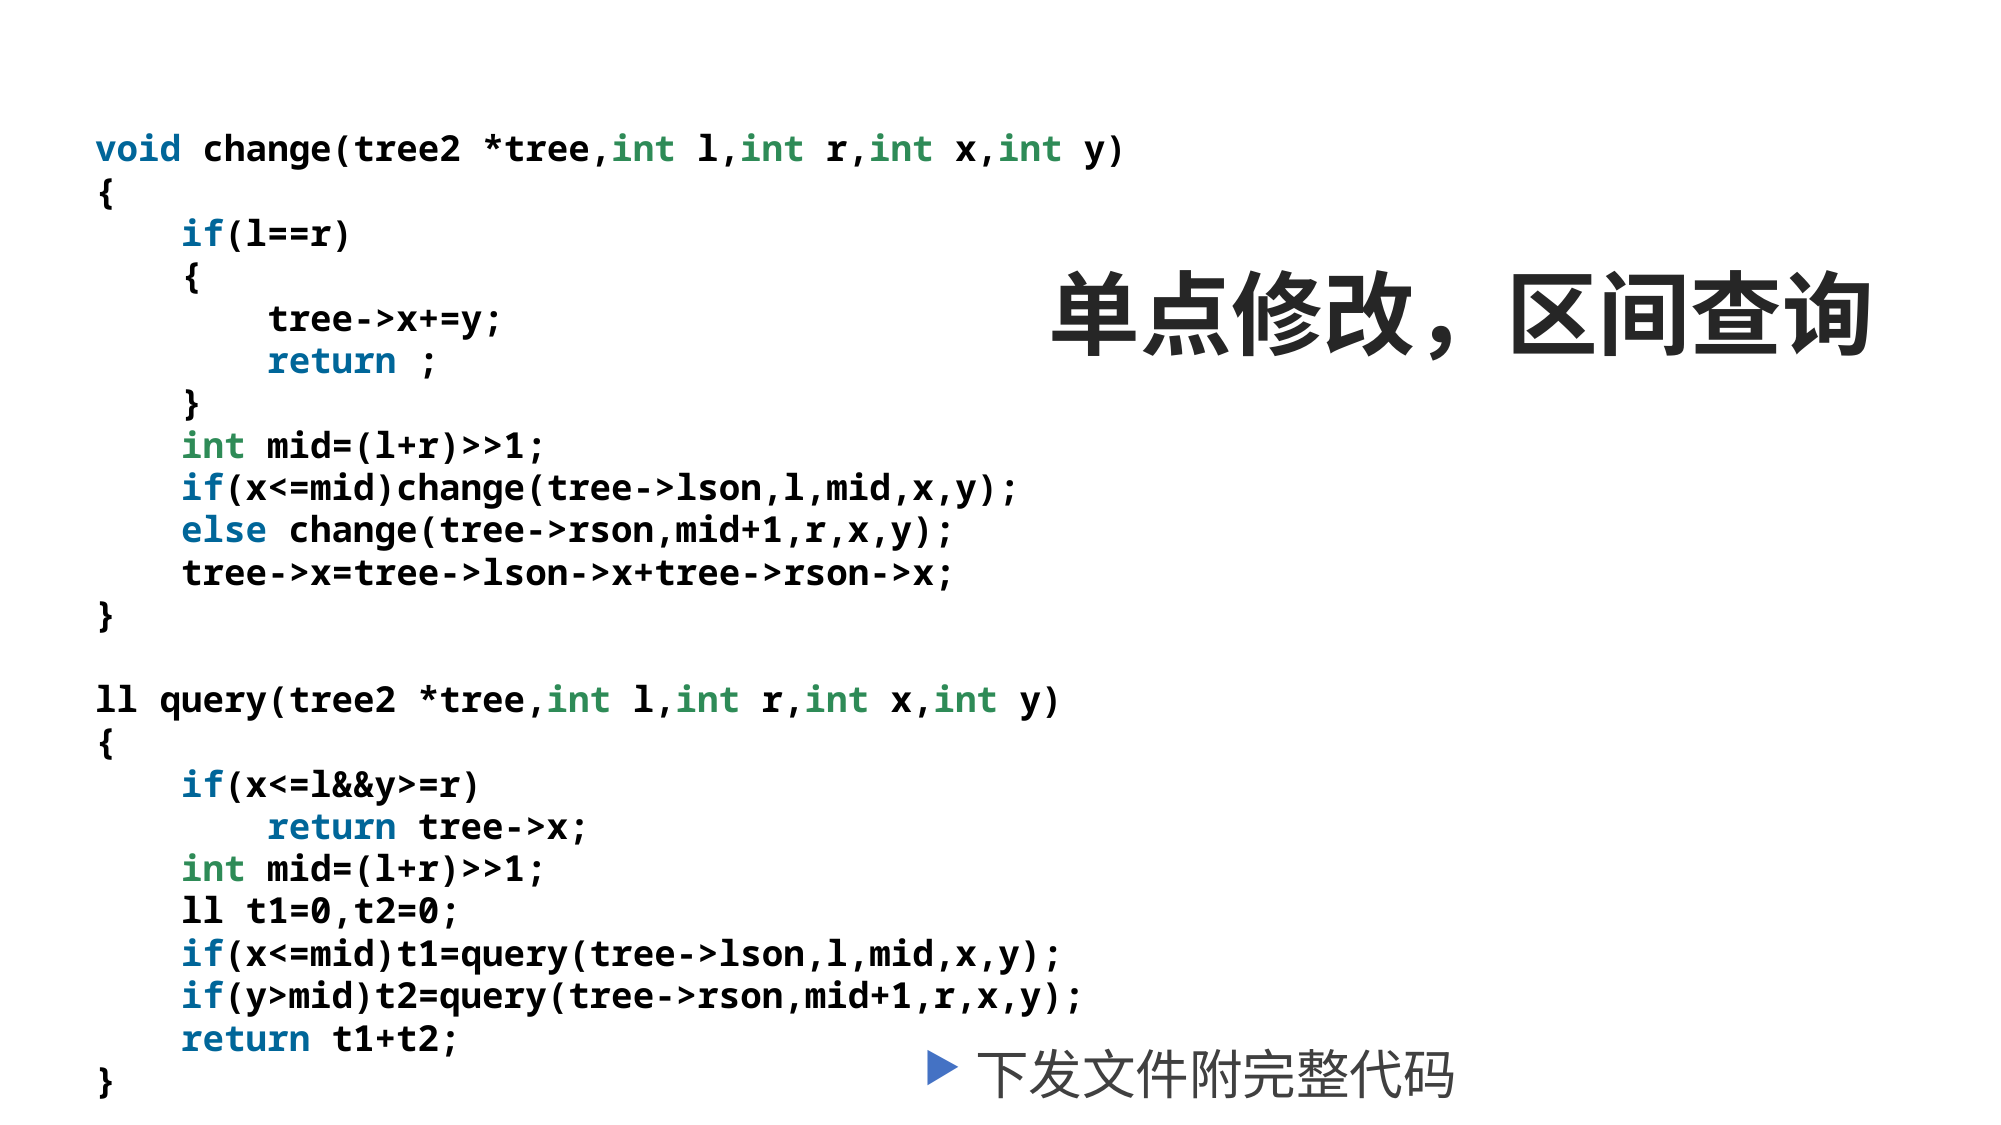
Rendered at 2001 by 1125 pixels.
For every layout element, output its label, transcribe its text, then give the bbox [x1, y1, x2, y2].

list void change(tree2 *tree,int l,int r,int x,int y) { if(l==r) { tree->x+=y; return ; } int mid=(l+r)>>1; if(x<=mid)change(tree->lson,l,mid,x,y); else change(tree->rson,mid+1,r,x,y); tree->x=tree->lson->x+tree->rson->x; } ll query(tree2 *tree,int l,int r,int x,int y) { if(x<=l&&y>=r) return tree->x; int mid=(l+r)>>1; ll t1=0,t2=0; if(x<=mid)t1=query(tree->lson,l,mid,x,y); if(y>mid)t2=query(tree->rson,mid+1,r,x,y); return t1+t2; } [80, 123, 1778, 1114]
text_box 单点修改，区间查询 [1033, 249, 2000, 374]
text_box 下发文件附完整代码 [908, 1033, 1627, 1114]
